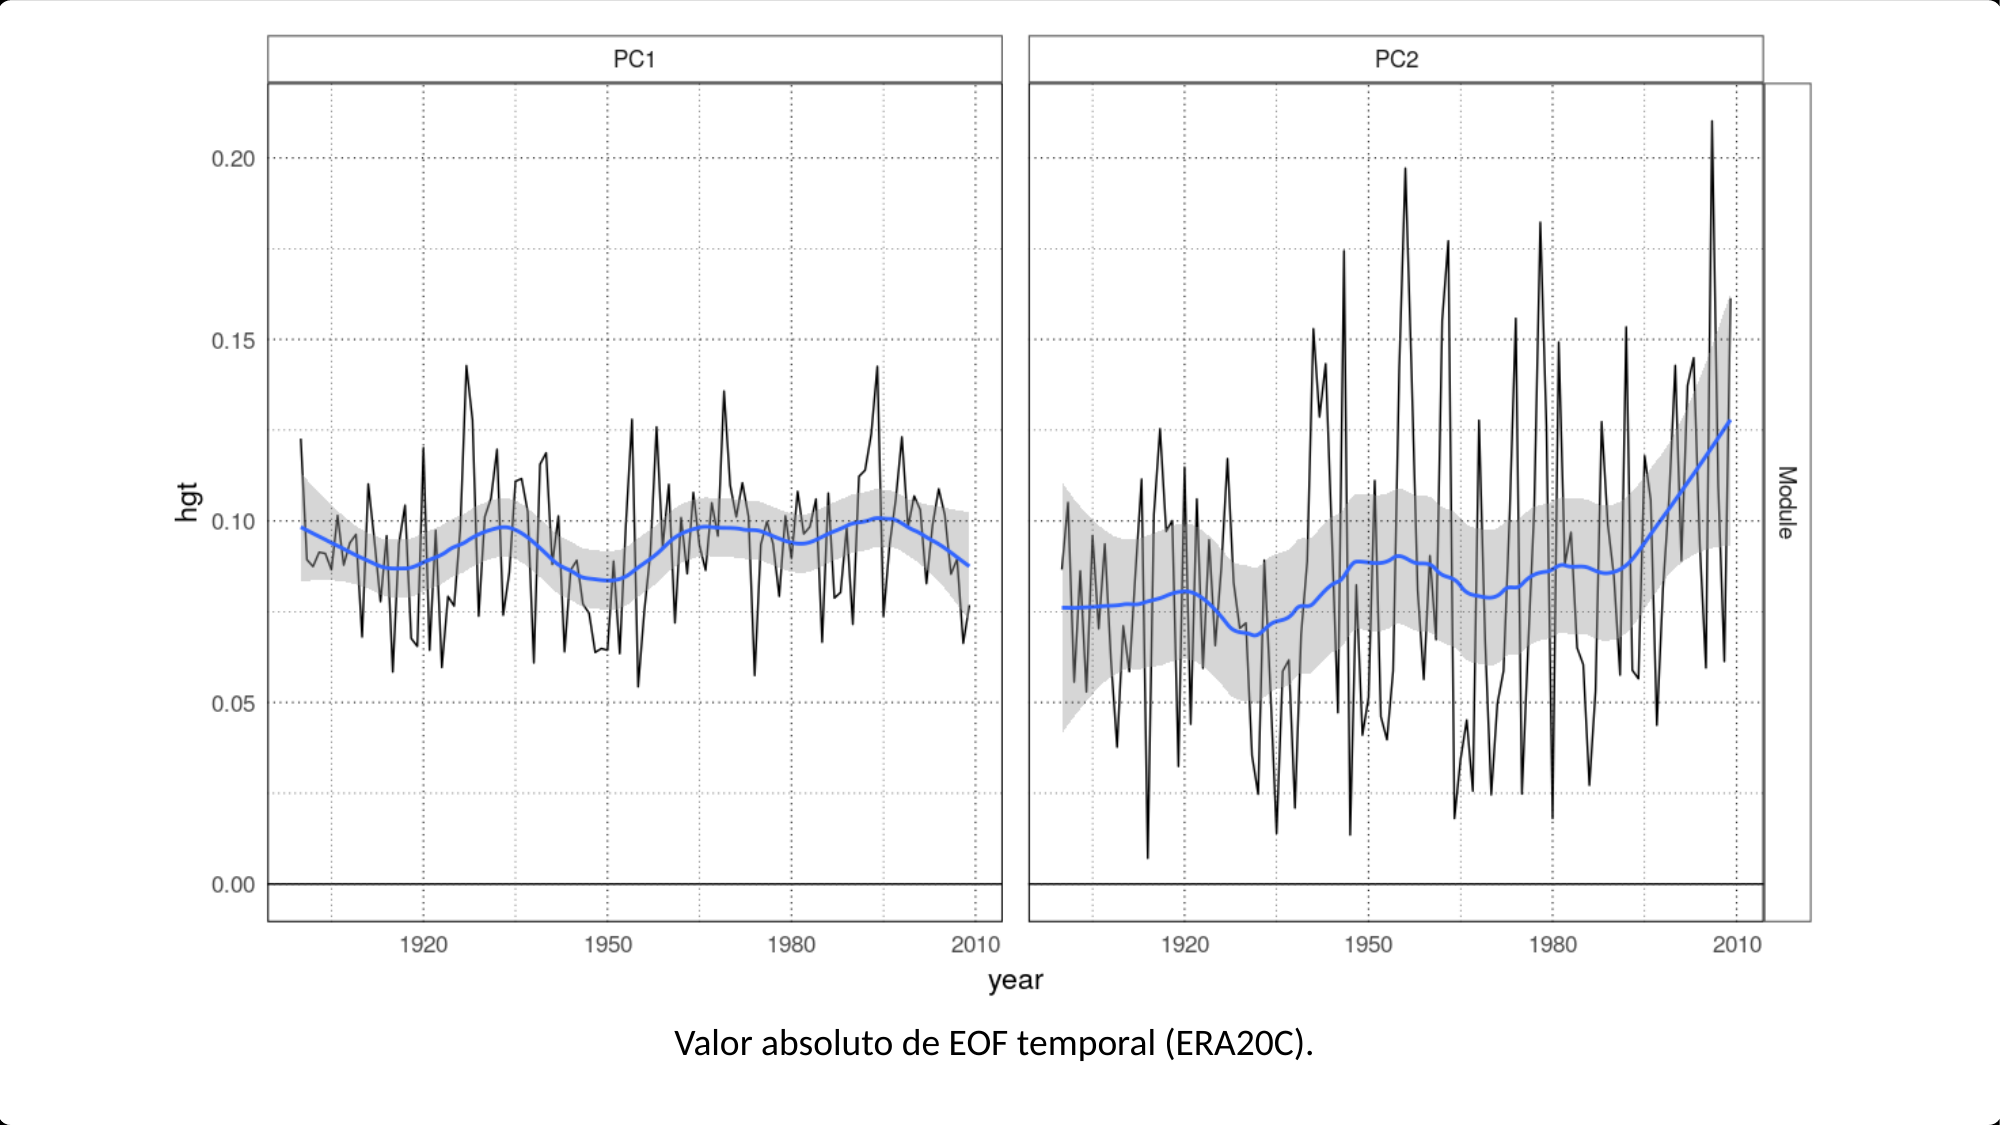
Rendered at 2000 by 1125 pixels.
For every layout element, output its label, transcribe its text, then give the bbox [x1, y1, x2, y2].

text_box Valor absoluto de EOF temporal (ERA20C). [29, 1010, 1961, 1094]
picture [160, 20, 1827, 1011]
